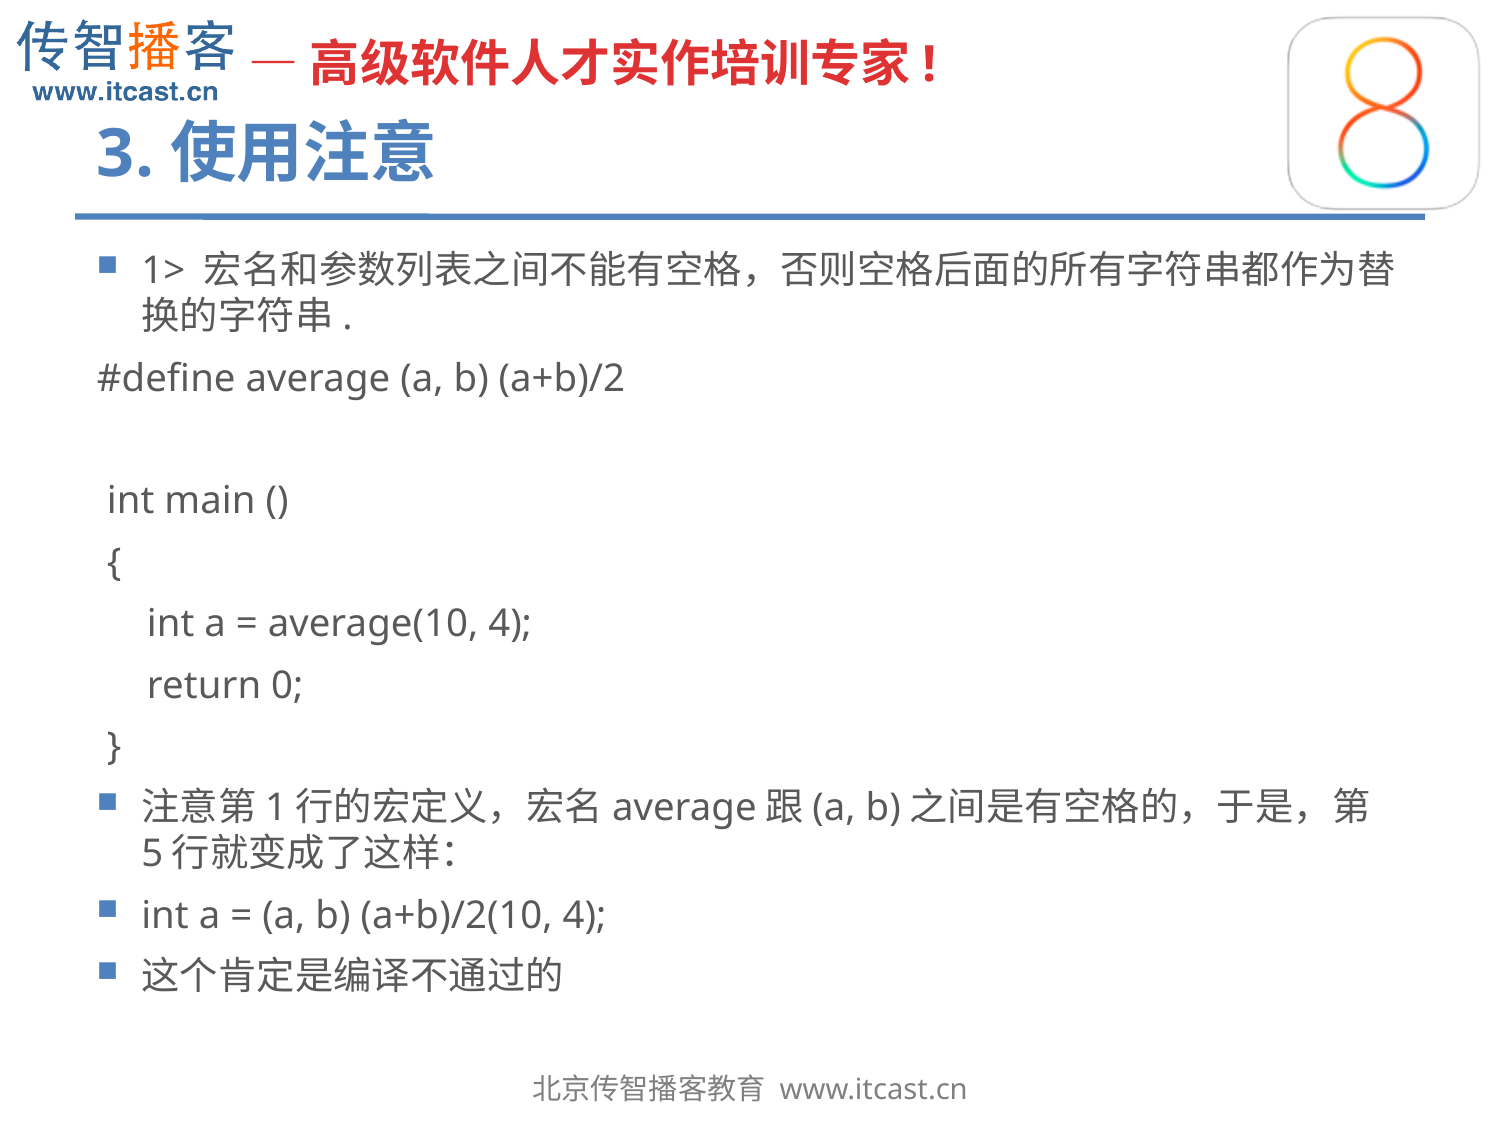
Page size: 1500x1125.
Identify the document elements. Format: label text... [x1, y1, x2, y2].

title 3.使用注意 [81, 102, 1416, 237]
list 1> 宏名和参数列表之间不能有空格，否则空格后面的所有字符串都作为替换的字符串. #define average (a, b) (a+b)/2 int main () { int a = average(10, 4); return 0; } 注意第1行的宏定义，宏名average跟(a, b)之间是有空格的，于是，第5行就变成了这样： int a = (a, b) (a+b)/2(10, 4); 这个肯定是编译不通过的 [81, 237, 1416, 1005]
picture [1270, 0, 1497, 227]
picture [16, 19, 234, 101]
